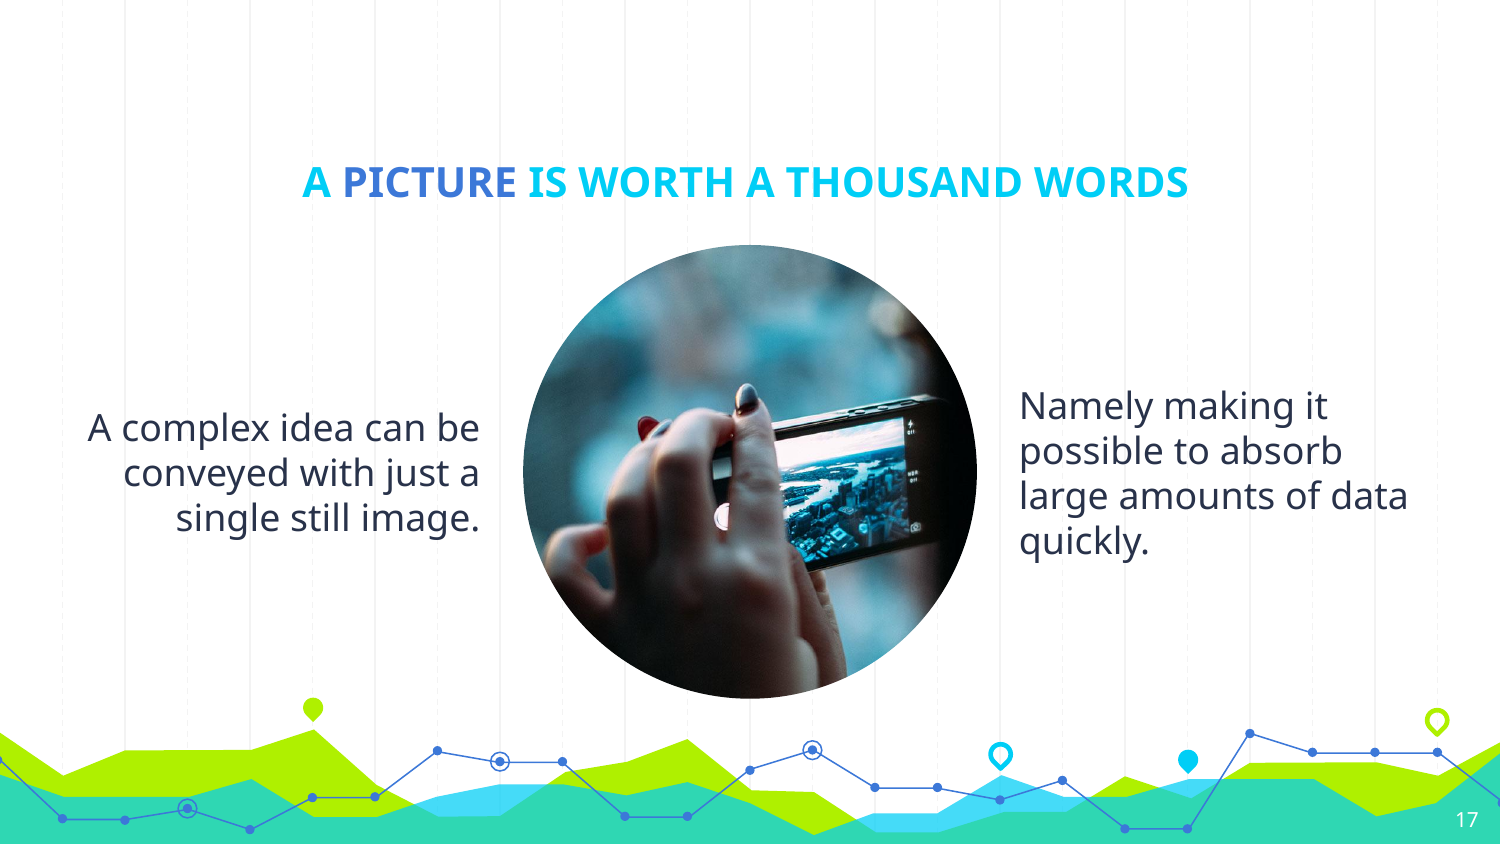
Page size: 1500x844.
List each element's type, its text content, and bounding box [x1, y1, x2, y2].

slide_number 17 [1403, 791, 1494, 844]
title A PICTURE IS WORTH A THOUSAND WORDS [171, 103, 1320, 222]
picture [522, 244, 978, 699]
list A complex idea can be conveyed with just a single still image. [72, 269, 496, 675]
list Namely making it possible to absorb large amounts of data quickly. [1004, 269, 1428, 675]
